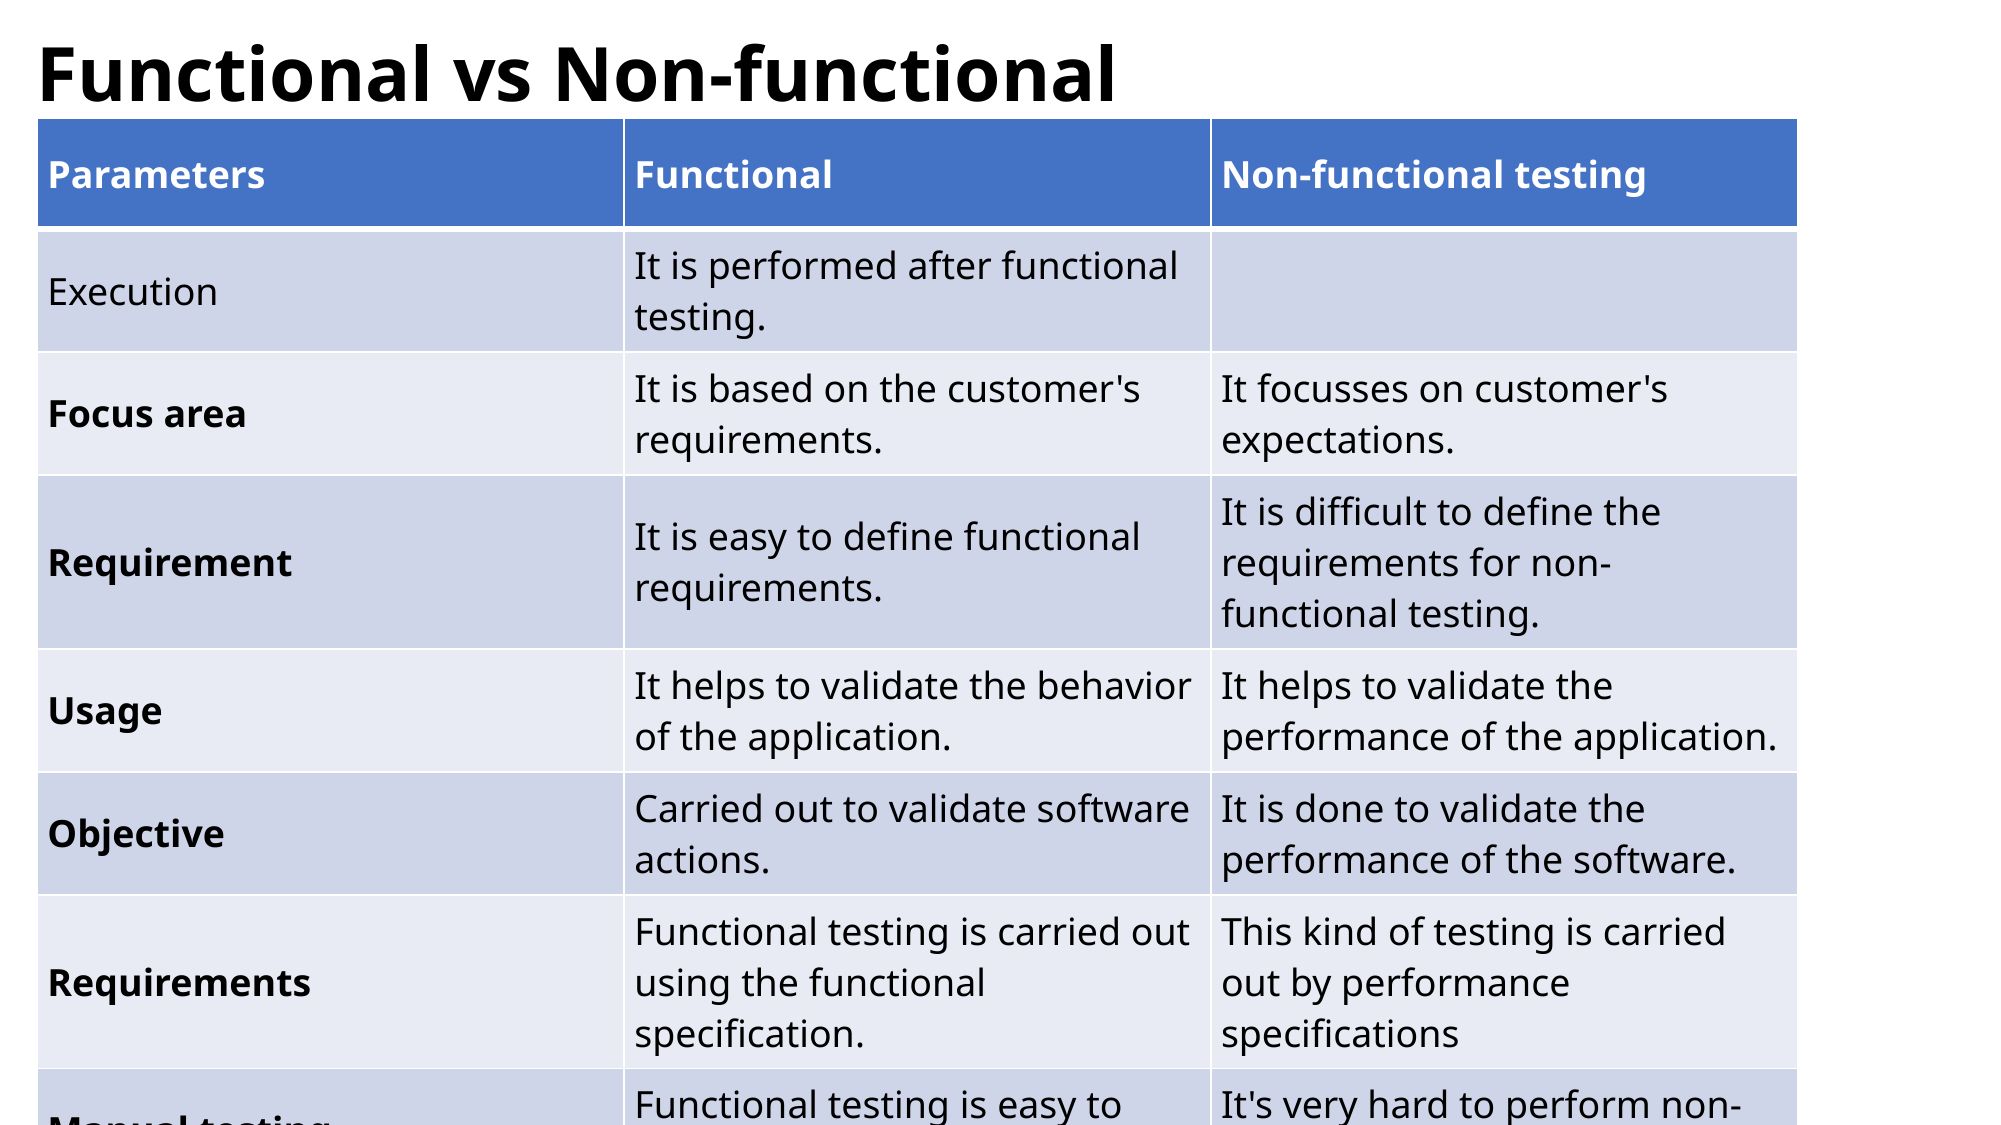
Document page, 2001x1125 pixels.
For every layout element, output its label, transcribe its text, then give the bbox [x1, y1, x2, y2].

table_cell Requirement [38, 476, 623, 648]
table_cell It is based on the customer's requirements. [625, 353, 1210, 474]
table_cell It helps to validate the behavior of the application. [625, 650, 1210, 771]
table_cell [1212, 232, 1797, 351]
table_cell It is difficult to define the requirements for non-functional testing. [1212, 476, 1797, 648]
table_cell Usage [38, 650, 623, 771]
table_cell Functional testing is easy to execute by manual testing. [625, 1069, 1210, 1125]
table_cell It is done to validate the performance of the software. [1212, 773, 1797, 894]
table_header Functional [625, 119, 1210, 226]
title Functional vs Non-functional [21, 21, 1268, 134]
table_cell Objective [38, 773, 623, 894]
table_cell It is easy to define functional requirements. [625, 476, 1210, 648]
table_cell It's very hard to perform non-functional testing manually. [1212, 1069, 1797, 1125]
table_cell Manual testing [38, 1069, 623, 1125]
table_cell It helps to validate the performance of the application. [1212, 650, 1797, 771]
table_cell This kind of testing is carried out by performance specifications [1212, 896, 1797, 1068]
table_cell Carried out to validate software actions. [625, 773, 1210, 894]
table_cell Functional testing is carried out using the functional specification. [625, 896, 1210, 1068]
table_header Non-functional testing [1212, 119, 1797, 226]
table_cell It is performed after functional testing. [625, 232, 1210, 351]
table_cell Requirements [38, 896, 623, 1068]
table_cell Focus area [38, 353, 623, 474]
table_header Parameters [38, 119, 623, 226]
table_cell It focusses on customer's expectations. [1212, 353, 1797, 474]
table_cell Execution [38, 232, 623, 351]
